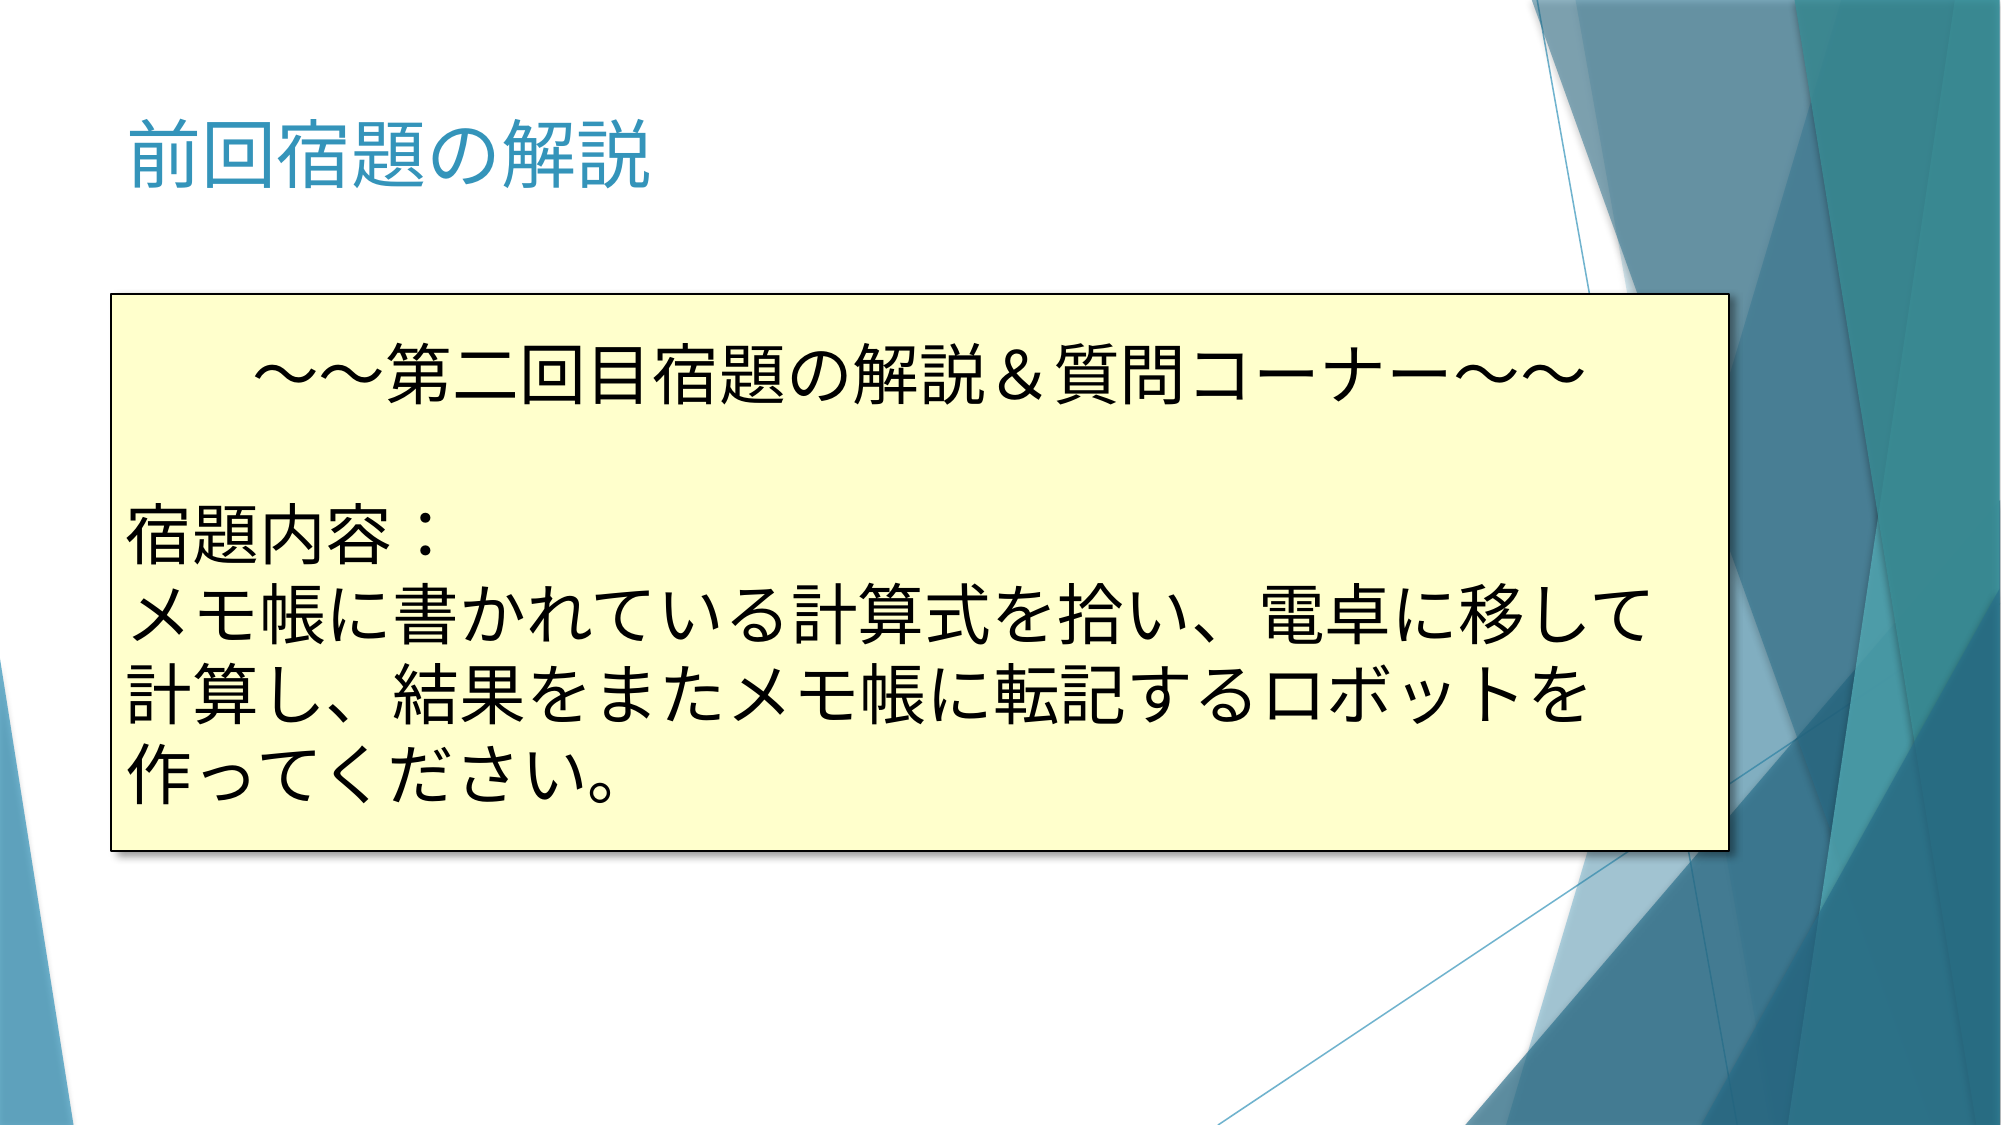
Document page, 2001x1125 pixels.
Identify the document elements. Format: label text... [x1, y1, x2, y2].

text_box ～～第二回目宿題の解説＆質問コーナー～～ 宿題内容： メモ帳に書かれている計算式を拾い、電卓に移して計算し、結果をまたメモ帳に転記するロボットを作ってください。 [109, 292, 1730, 853]
title 前回宿題の解説 [111, 99, 1522, 292]
